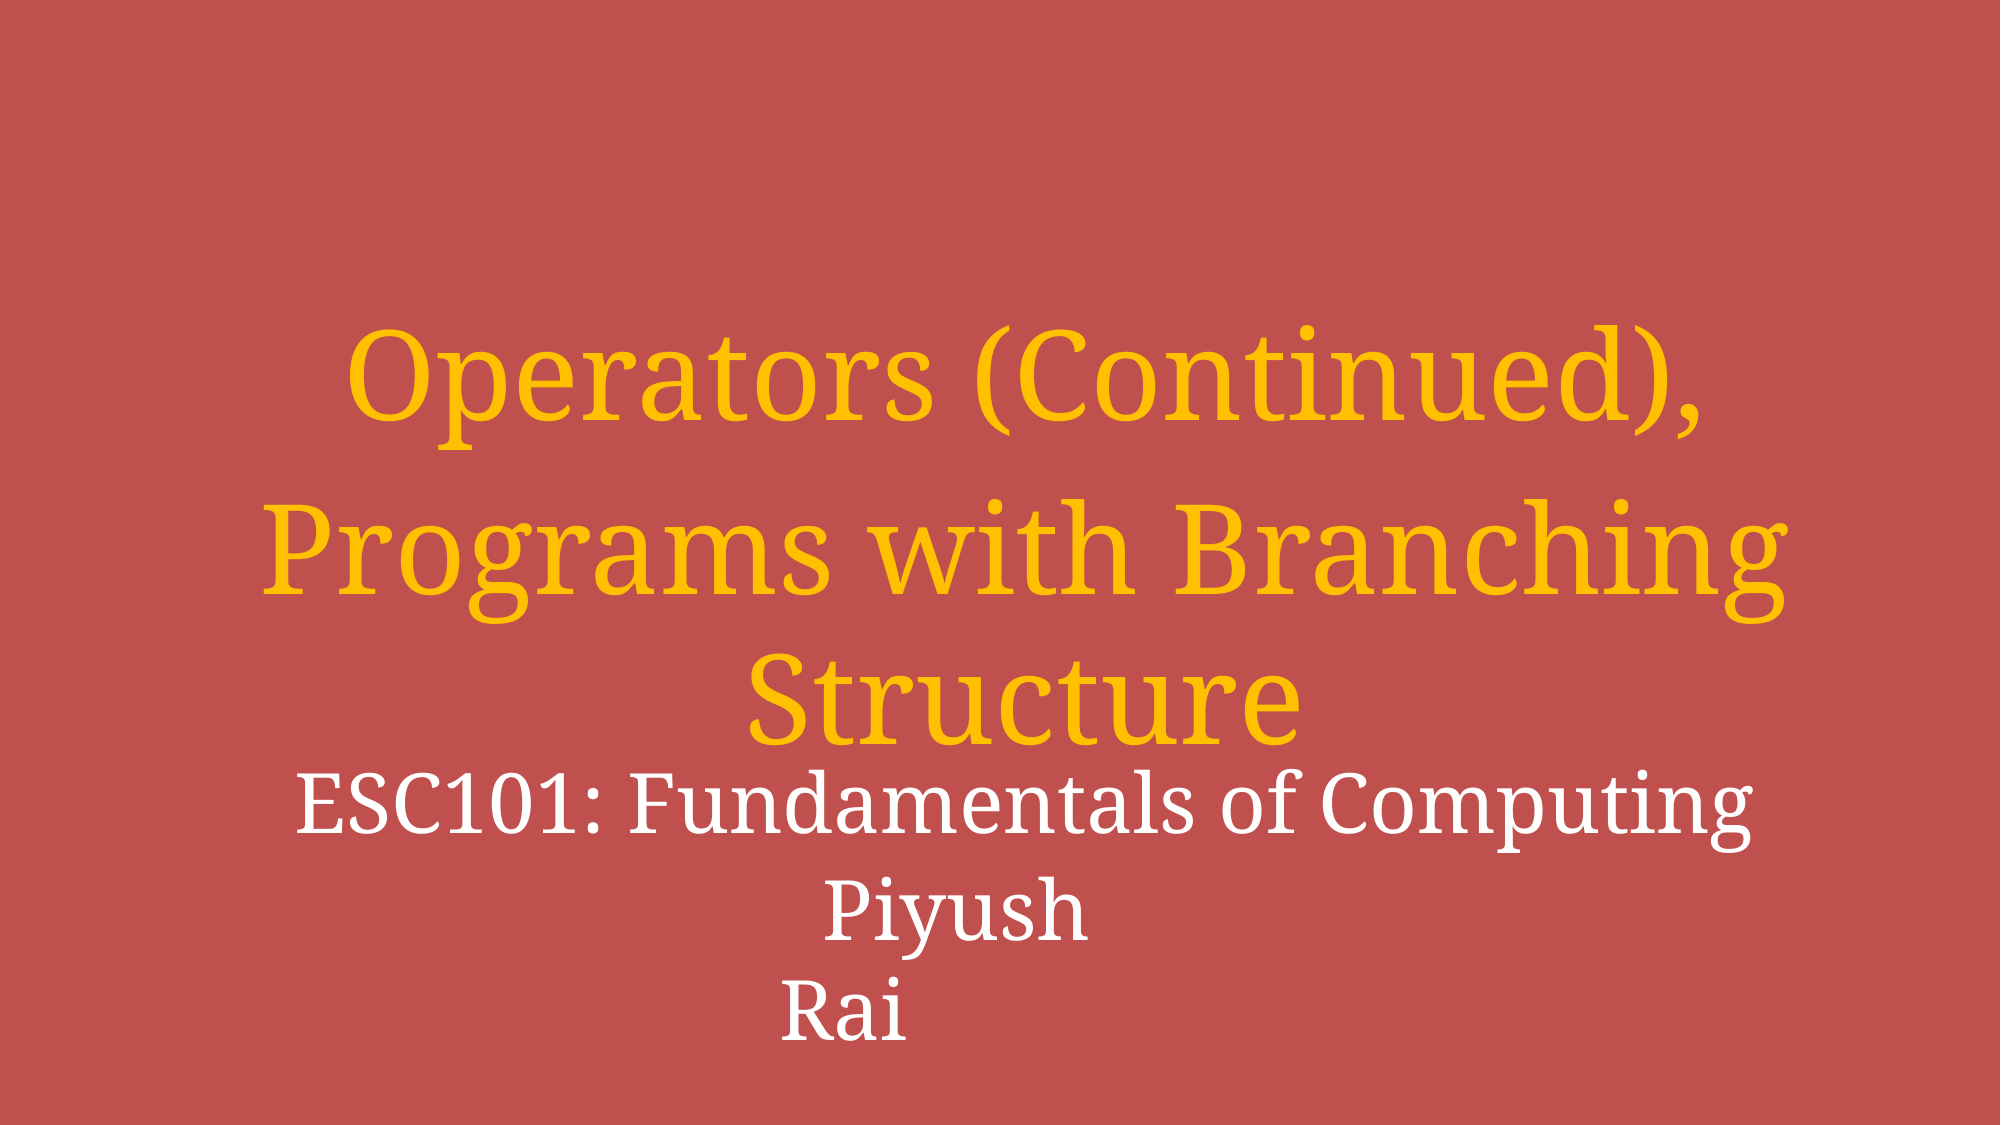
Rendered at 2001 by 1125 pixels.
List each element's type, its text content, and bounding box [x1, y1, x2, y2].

text_box Piyush Rai [764, 849, 1236, 1125]
title ESC101: Fundamentals of Computing [174, 650, 1875, 950]
subtitle Operators (Continued), Programs with Branching Structure [87, 287, 1963, 638]
